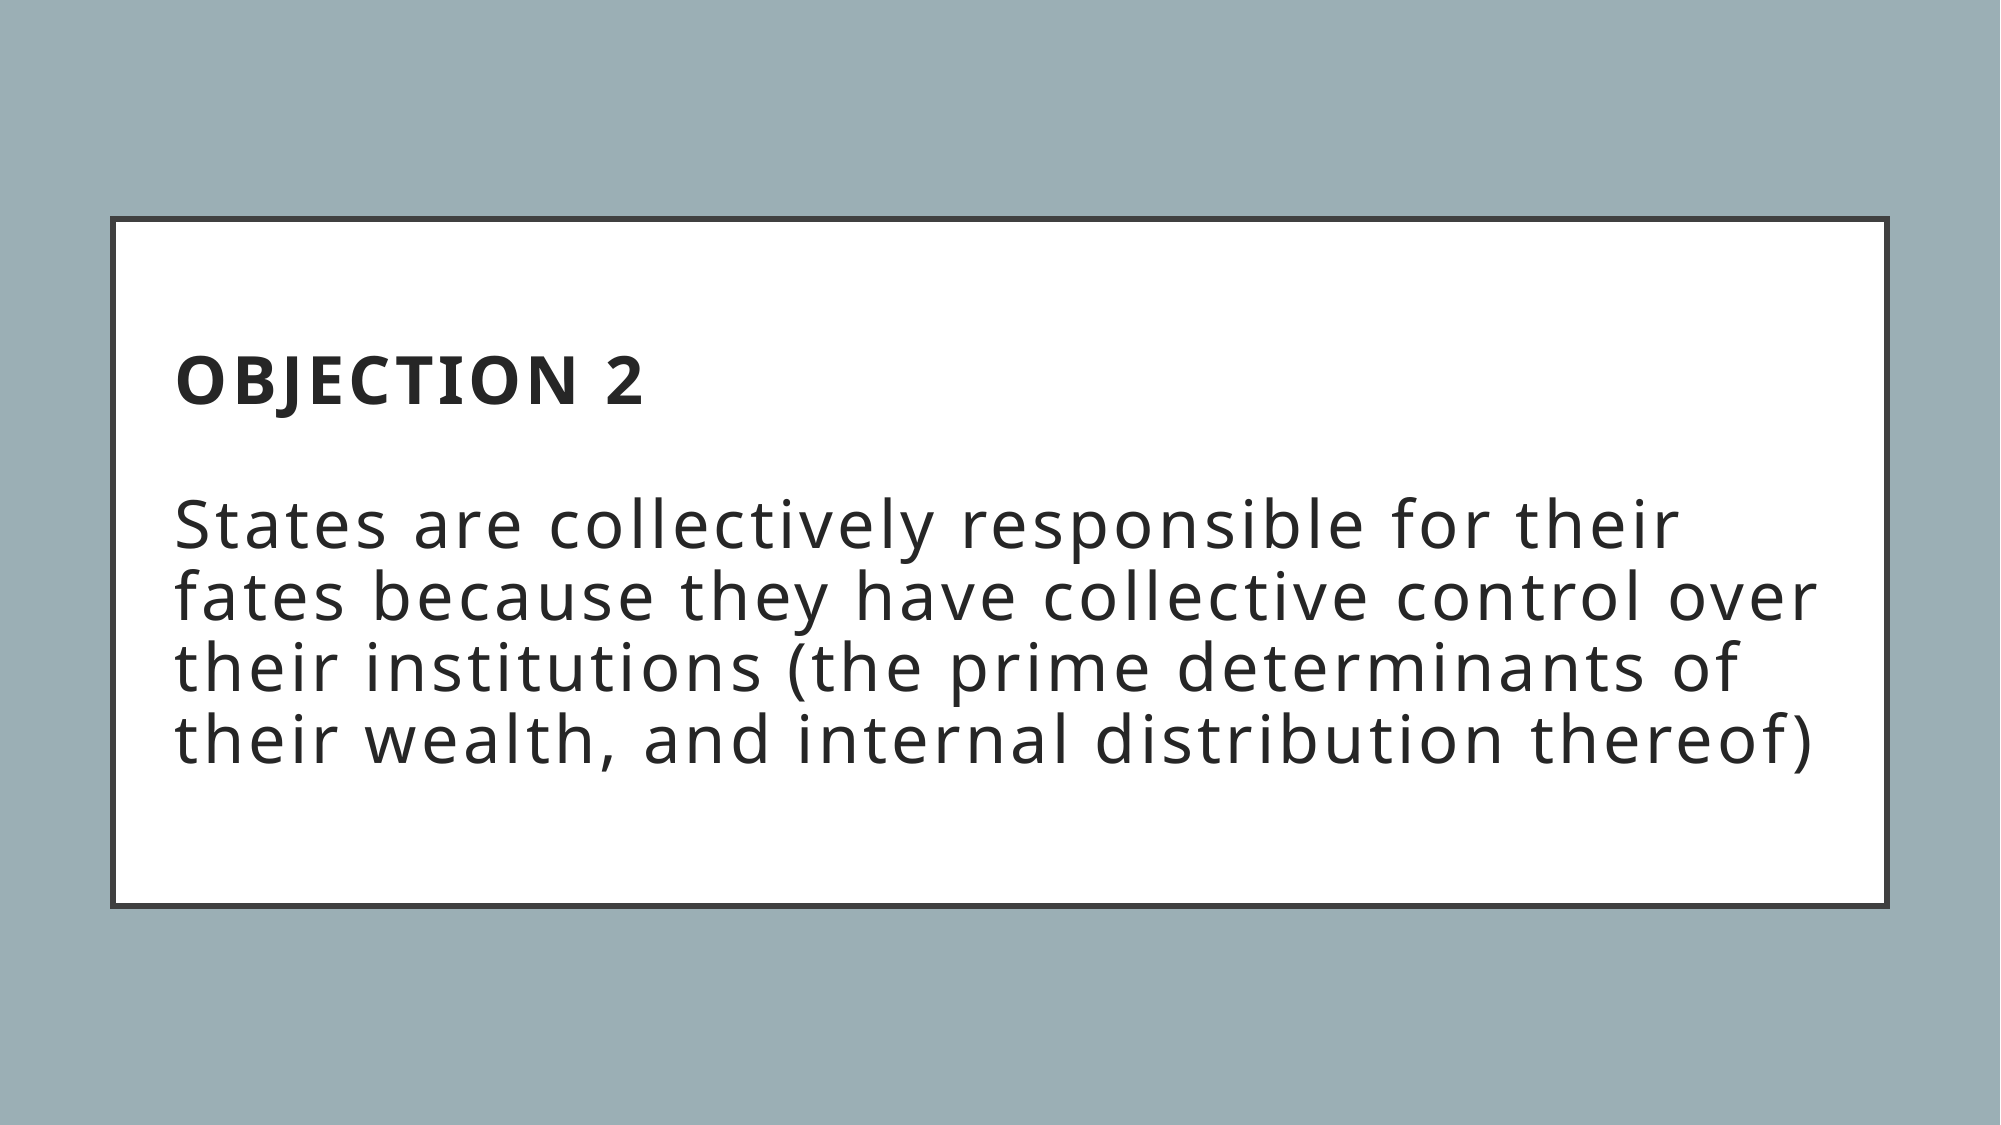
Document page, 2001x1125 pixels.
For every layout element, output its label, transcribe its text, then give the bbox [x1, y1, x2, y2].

title OBJECTION 2 States are collectively responsible for their fates because they have collective control over their institutions (the prime determinants of their wealth, and internal distribution thereof) [110, 216, 1890, 909]
